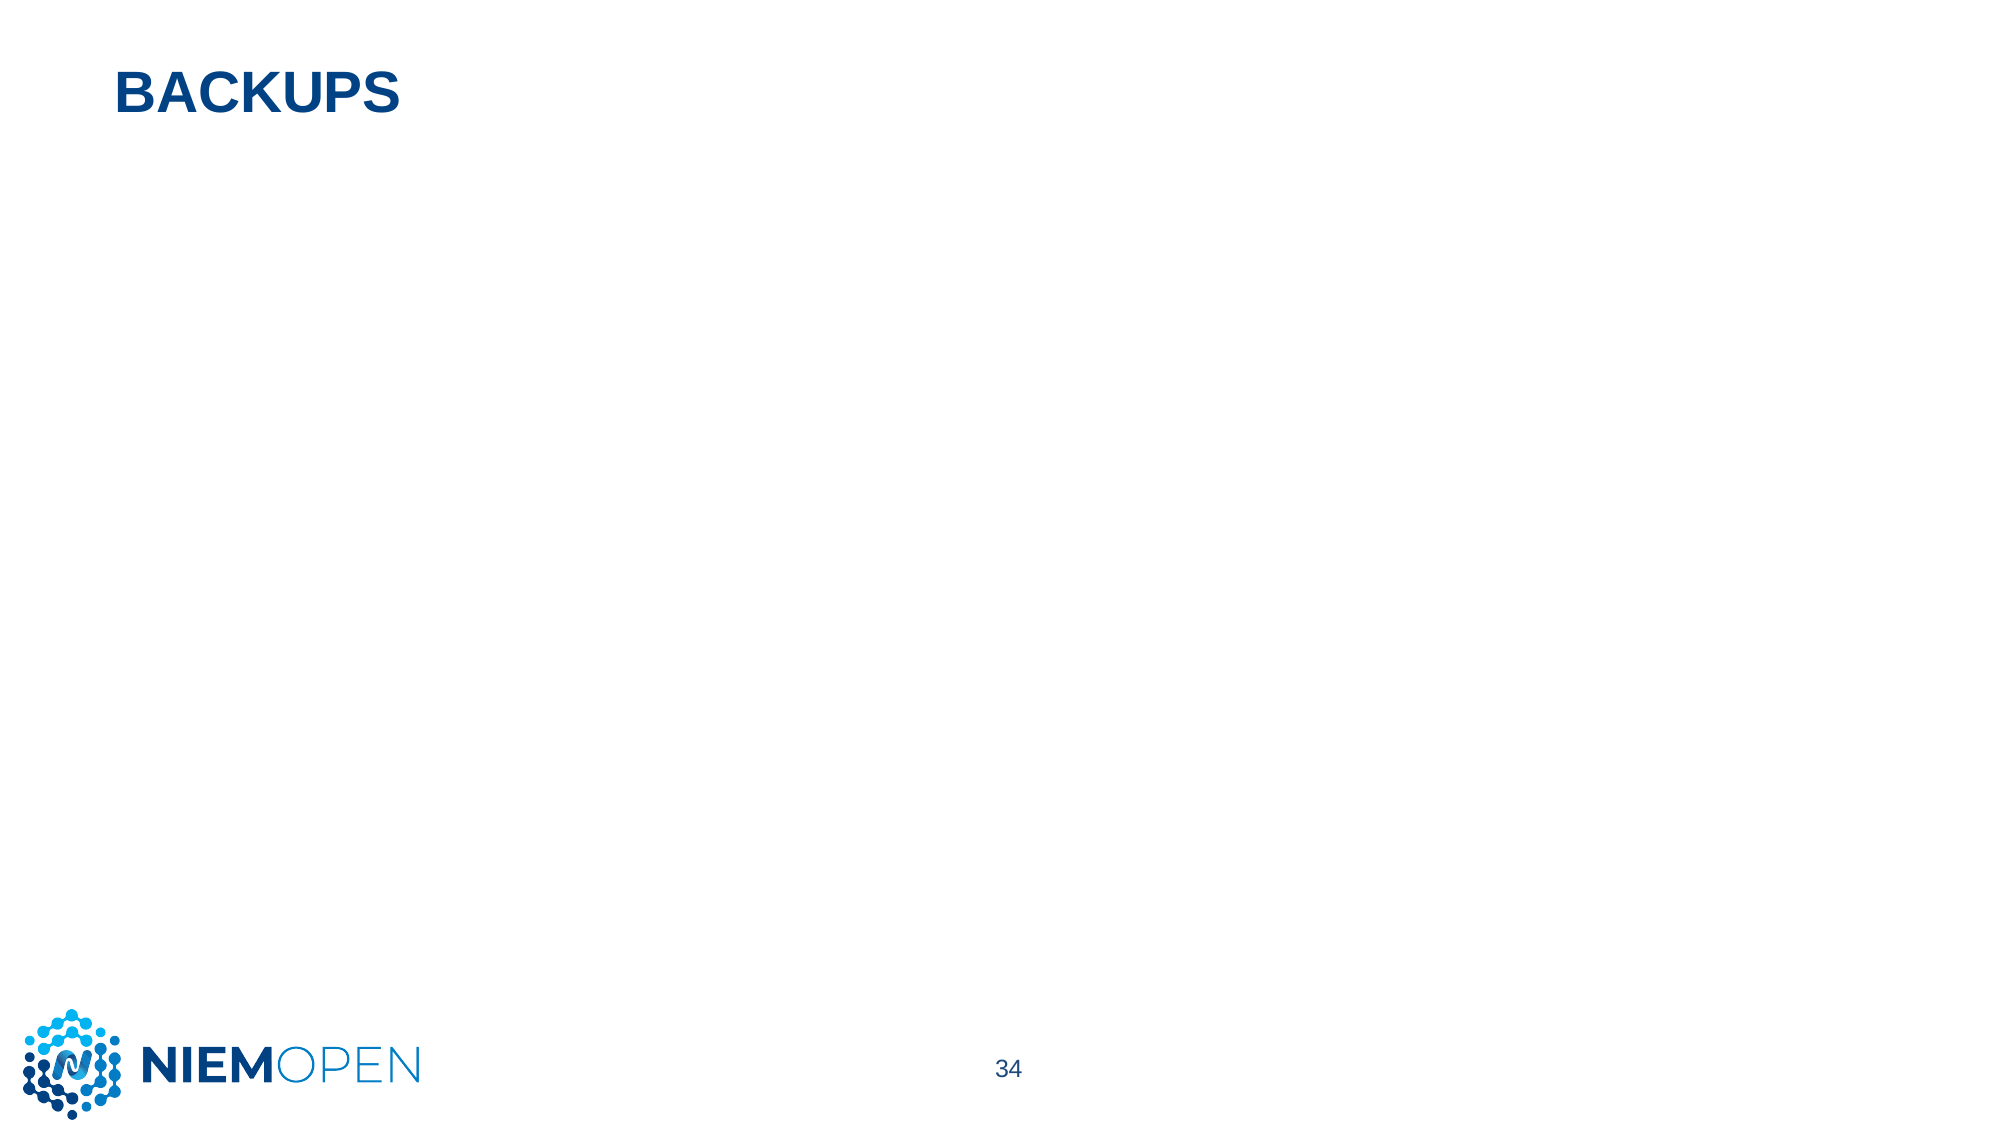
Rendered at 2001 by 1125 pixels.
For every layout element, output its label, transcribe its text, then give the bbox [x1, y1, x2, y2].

title BACKUPS [66, 9, 1856, 242]
slide_number 34 [988, 1052, 1032, 1125]
picture [23, 1009, 419, 1120]
